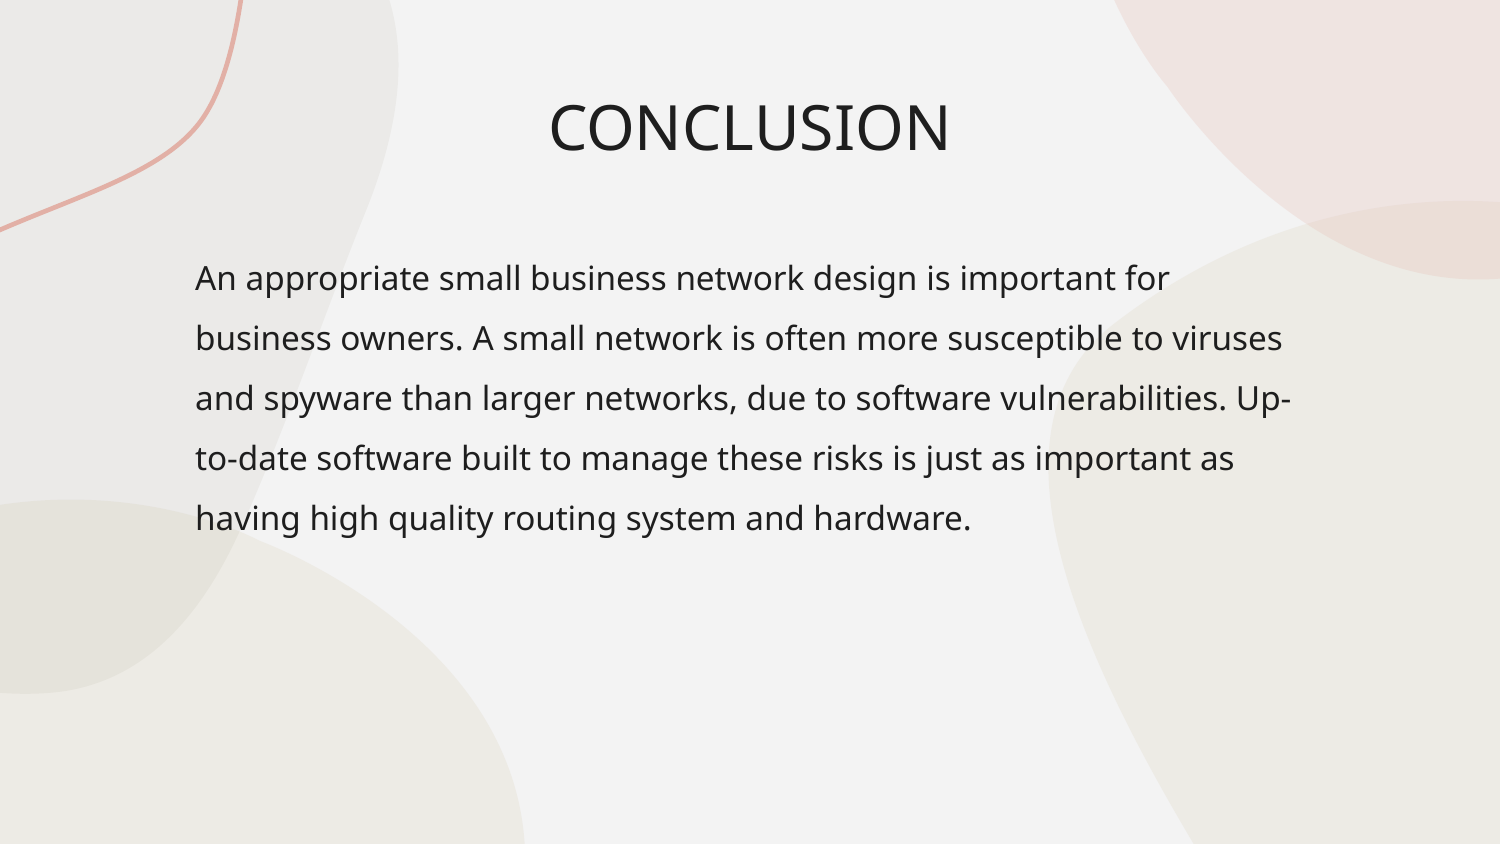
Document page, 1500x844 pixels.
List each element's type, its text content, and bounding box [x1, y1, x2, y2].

subtitle An appropriate small business network design is important for business owners. A small network is often more susceptible to viruses and spyware than larger networks, due to software vulnerabilities. Up-to-date software built to manage these risks is just as important as having high quality routing system and hardware. [159, 222, 1325, 735]
title CONCLUSION [118, 71, 1382, 180]
